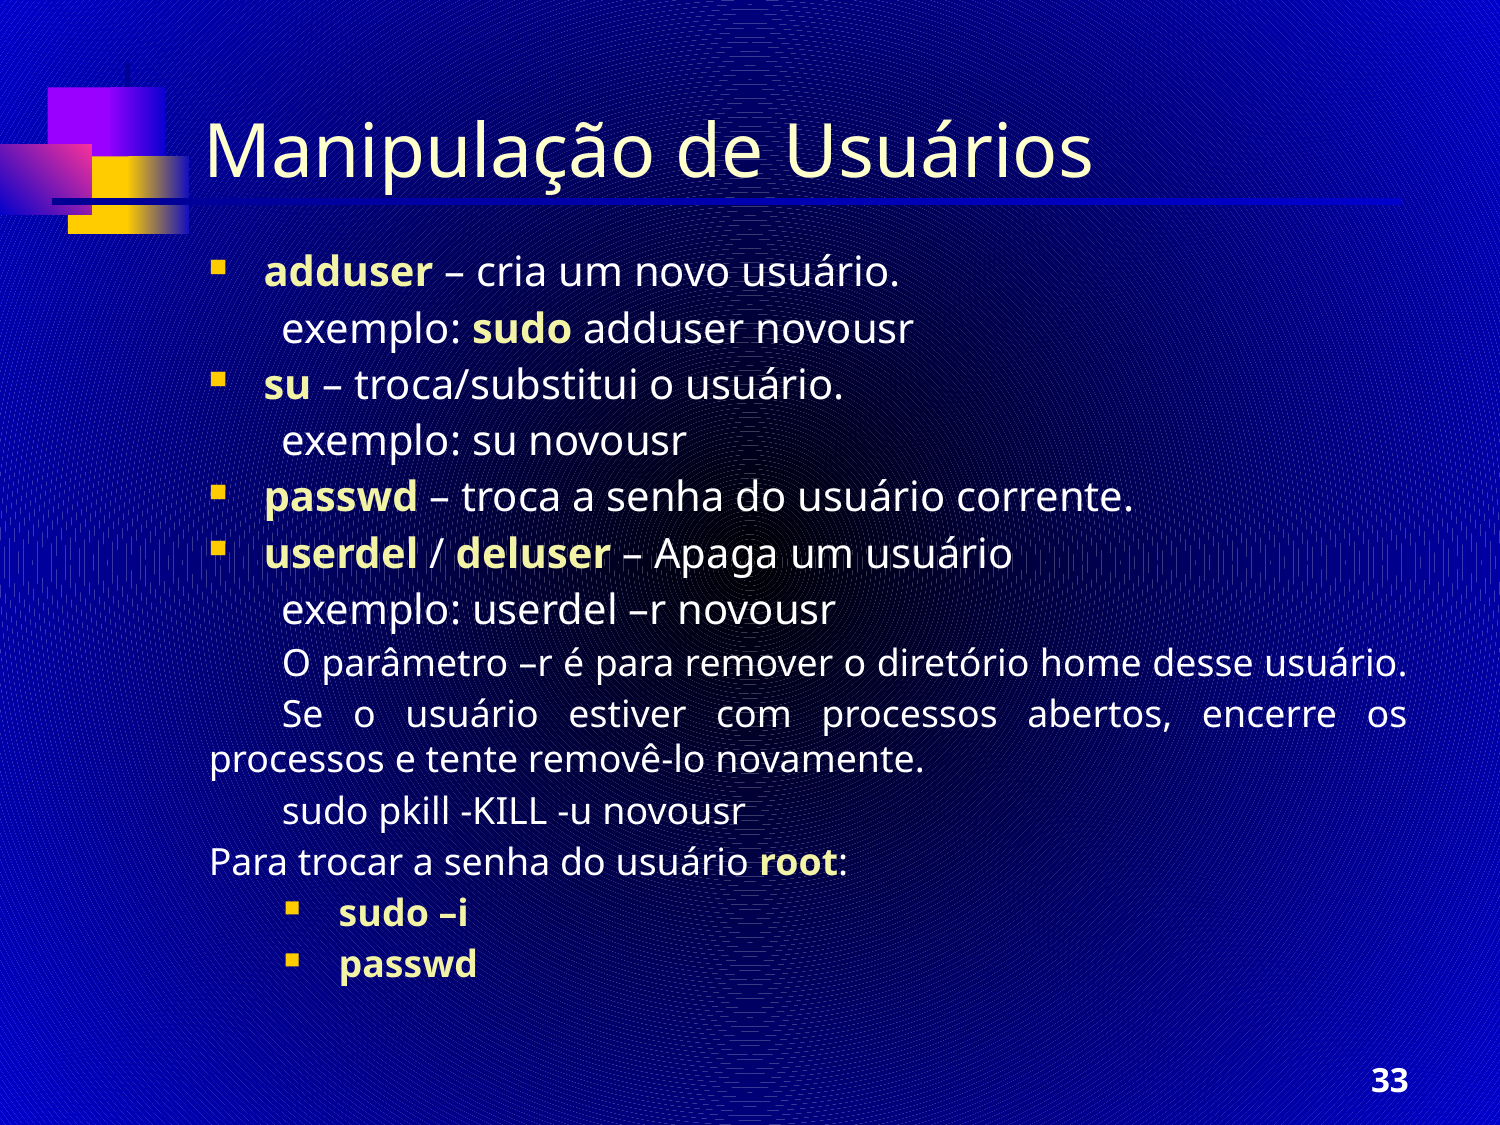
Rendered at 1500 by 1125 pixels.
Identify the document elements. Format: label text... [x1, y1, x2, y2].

title Manipulação de Usuários [188, 84, 1468, 201]
slide_number 33 [1112, 1050, 1424, 1113]
text_box adduser – cria um novo usuário. exemplo: sudo adduser novousr su – troca/substitui o usuário. exemplo: su novousr passwd – troca a senha do usuário corrente. userdel / deluser – Apaga um usuário exemplo: userdel –r novousr O parâmetro –r é para remover o diretório home desse usuário. Se o usuário estiver com processos abertos, encerre os processos e tente removê-lo novamente. sudo pkill -KILL -u novousr Para trocar a senha do usuário root: sudo –i passwd [193, 237, 1424, 1050]
